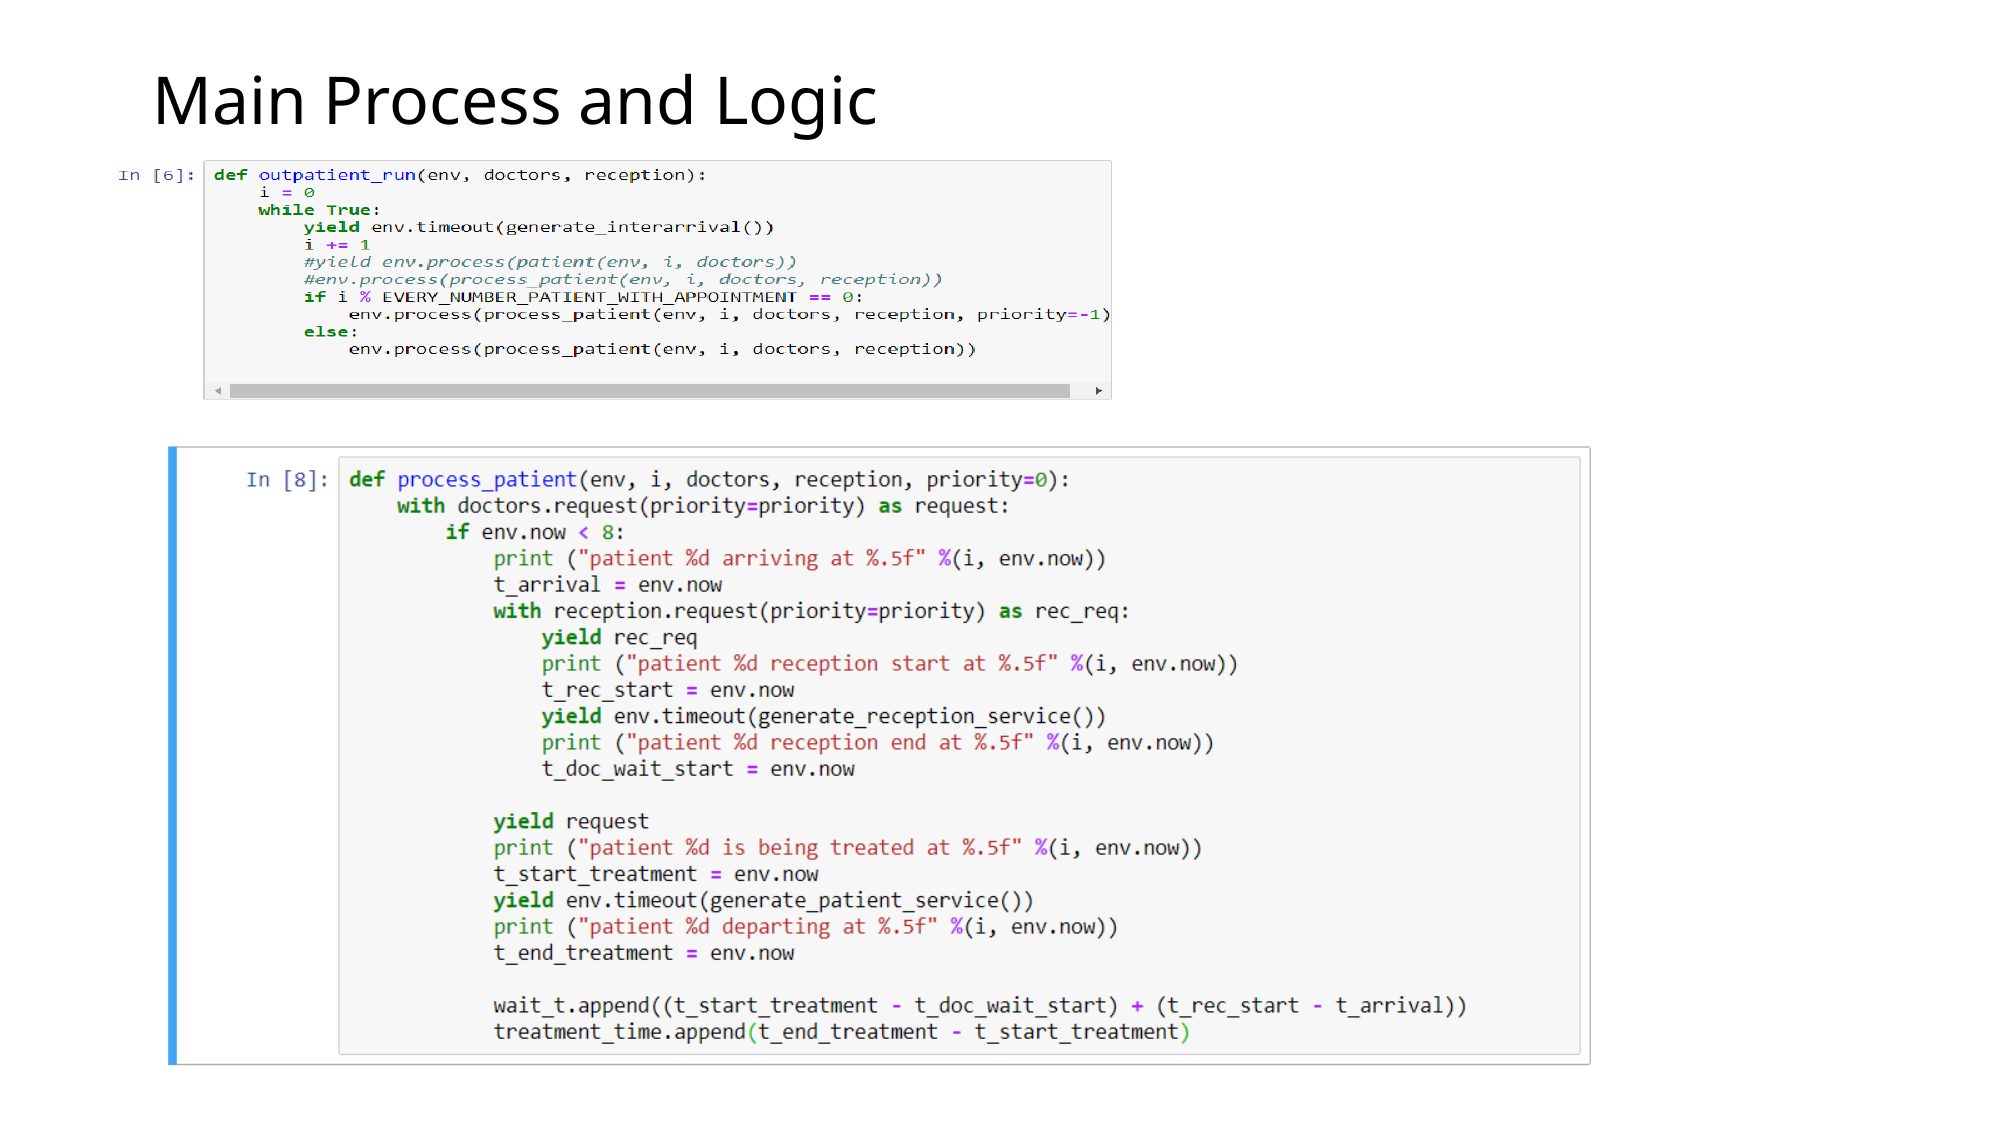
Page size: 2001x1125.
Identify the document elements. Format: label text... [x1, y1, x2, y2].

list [157, 439, 1606, 1074]
title Main Process and Logic [137, 59, 1863, 147]
picture [93, 157, 1129, 409]
